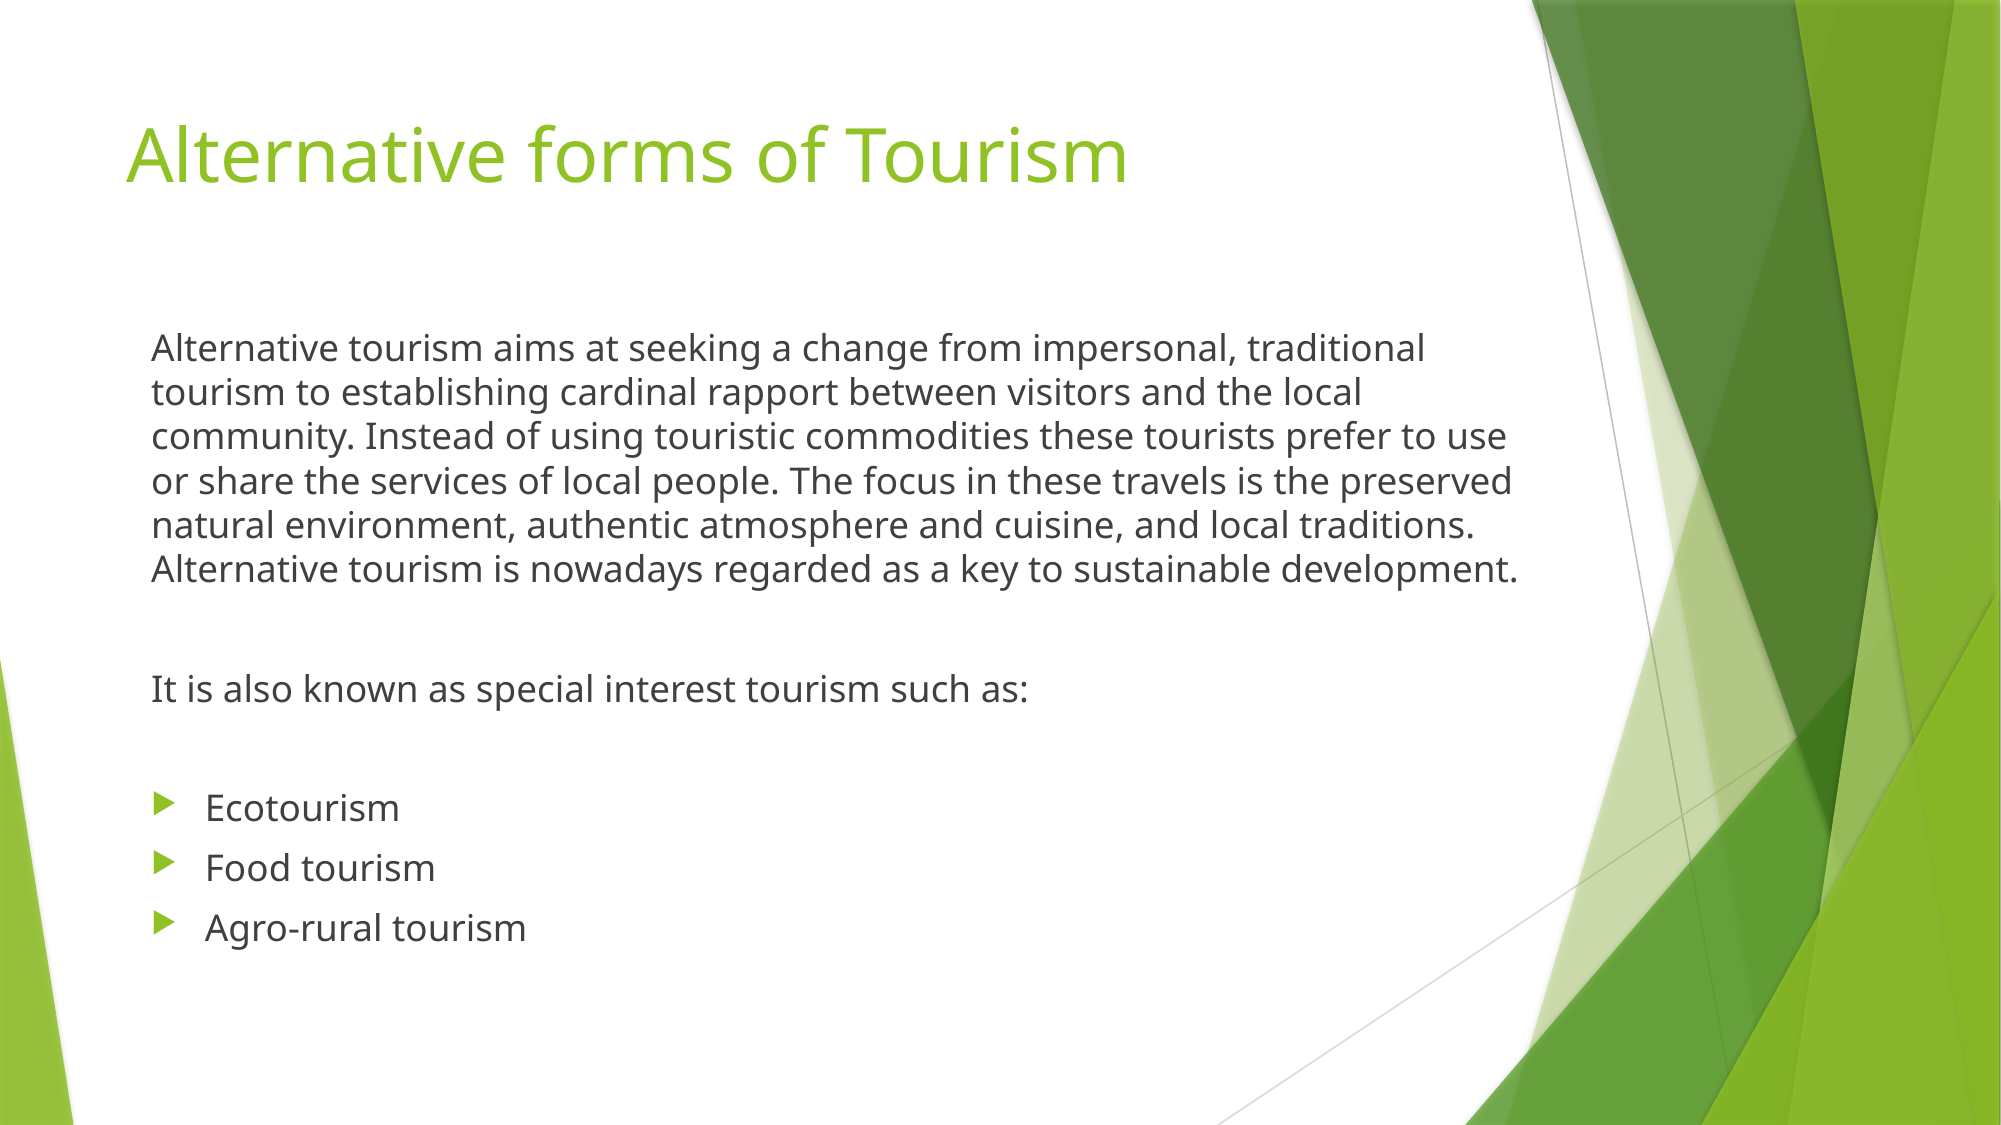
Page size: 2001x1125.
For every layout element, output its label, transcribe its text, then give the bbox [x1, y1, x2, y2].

list Alternative tourism aims at seeking a change from impersonal, traditional tourism to establishing cardinal rapport between visitors and the local community. Instead of using touristic commodities these tourists prefer to use or share the services of local people. The focus in these travels is the preserved natural environment, authentic atmosphere and cuisine, and local traditions. Alternative tourism is nowadays regarded as a key to sustainable development. It is also known as special interest tourism such as: Ecotourism Food tourism Agro-rural tourism [136, 316, 1547, 969]
title Alternative forms of Tourism [111, 99, 1522, 317]
